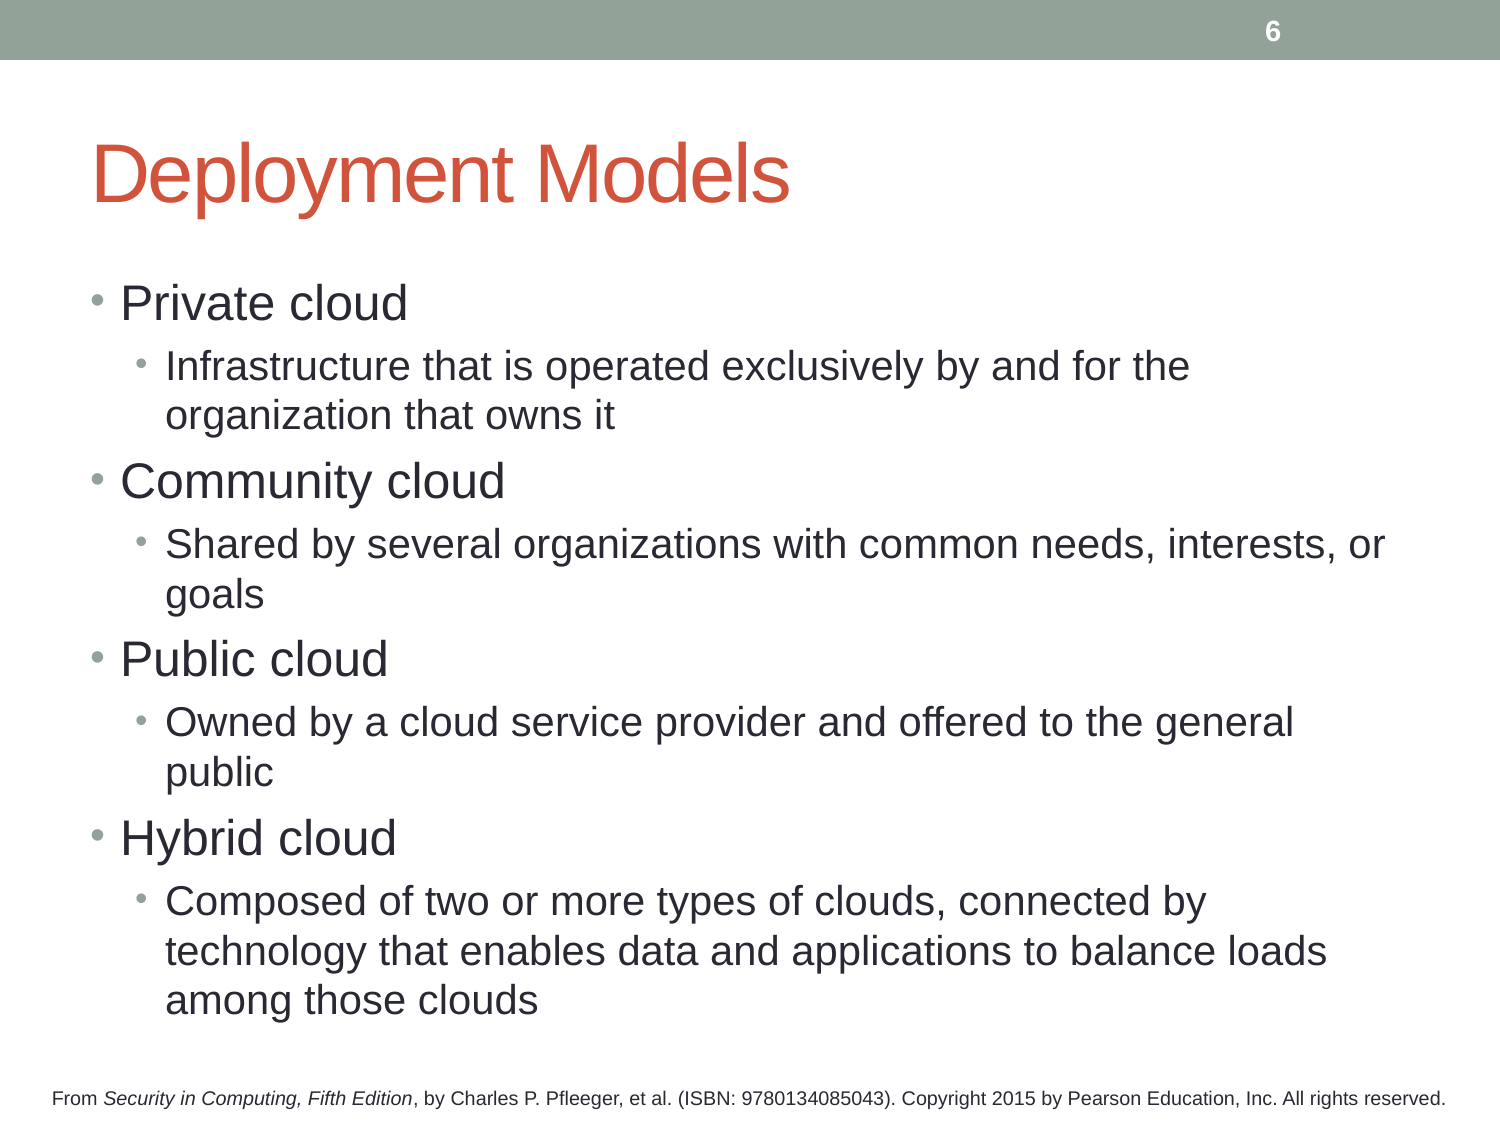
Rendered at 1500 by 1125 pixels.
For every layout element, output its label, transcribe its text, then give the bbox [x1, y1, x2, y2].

title Deployment Models [75, 87, 1425, 250]
list Private cloud Infrastructure that is operated exclusively by and for the organization that owns it Community cloud Shared by several organizations with common needs, interests, or goals Public cloud Owned by a cloud service provider and offered to the general public Hybrid cloud Composed of two or more types of clouds, connected by technology that enables data and applications to balance loads among those clouds [75, 262, 1425, 1063]
slide_number 6 [1250, 3, 1425, 57]
